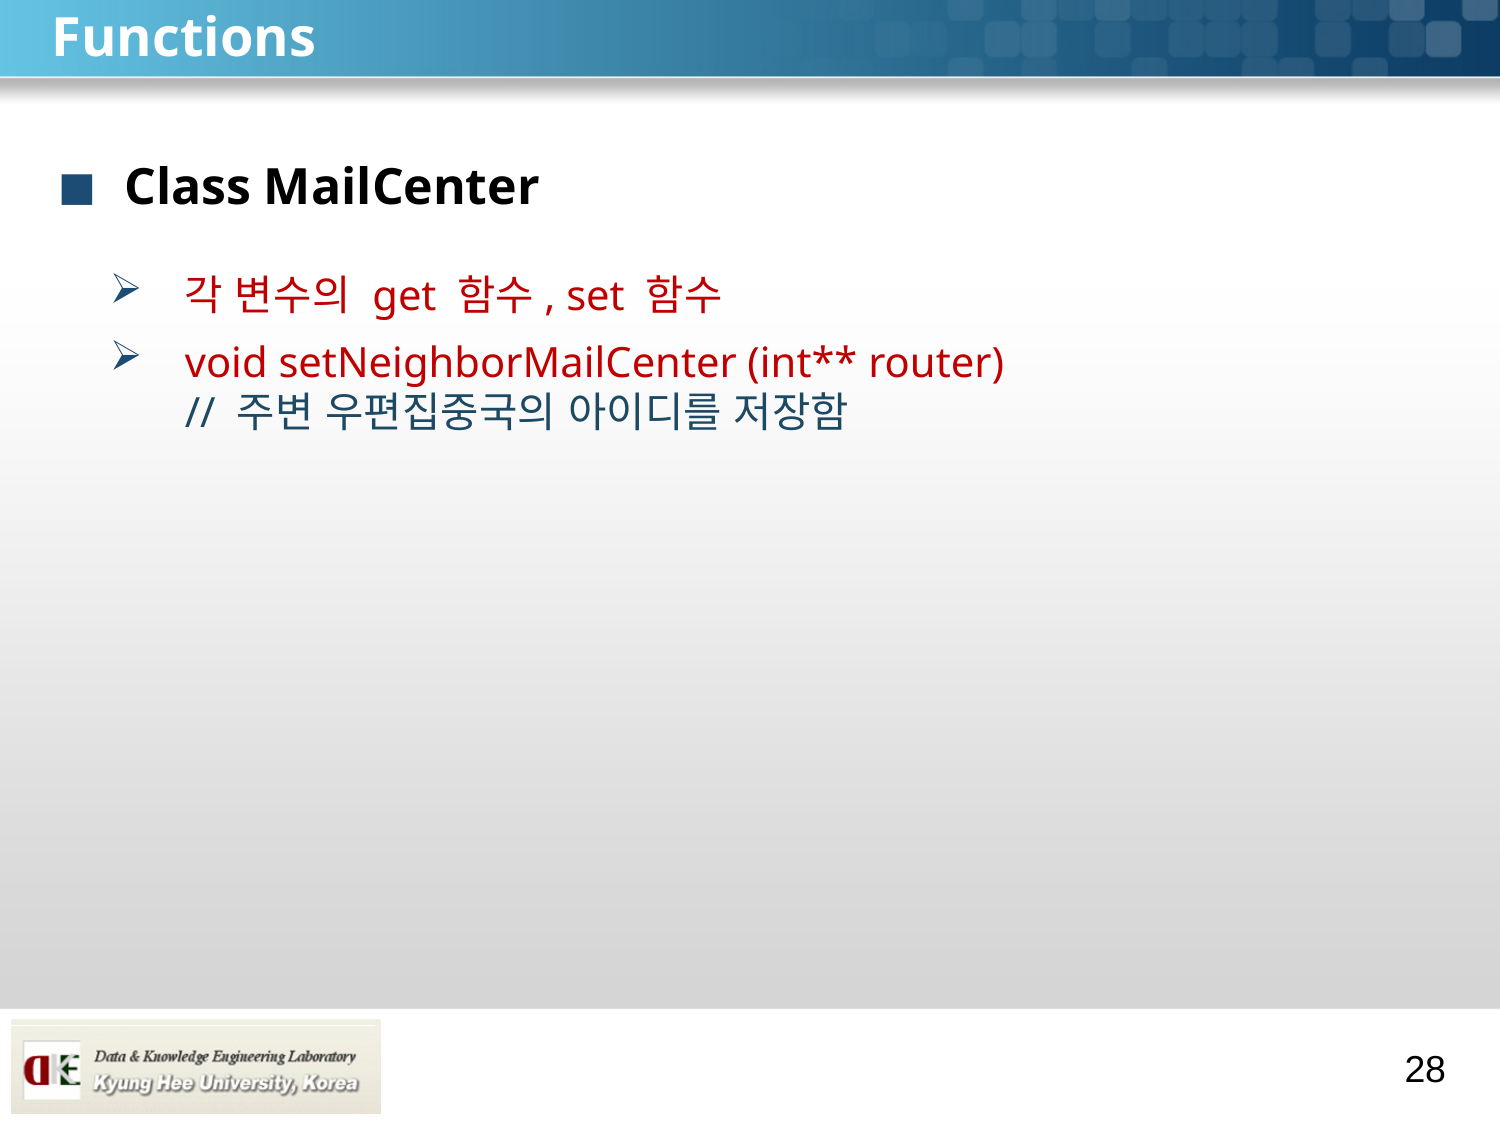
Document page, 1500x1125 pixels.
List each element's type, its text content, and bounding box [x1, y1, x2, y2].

list Class MailCenter [52, 116, 1451, 997]
picture [0, 0, 1500, 1125]
text_box 각 변수의 get 함수, set 함수 void setNeighborMailCenter (int** router) // 주변 우편집중국의 아이디를 저장함 [109, 261, 1436, 860]
title Functions [51, 0, 1500, 99]
